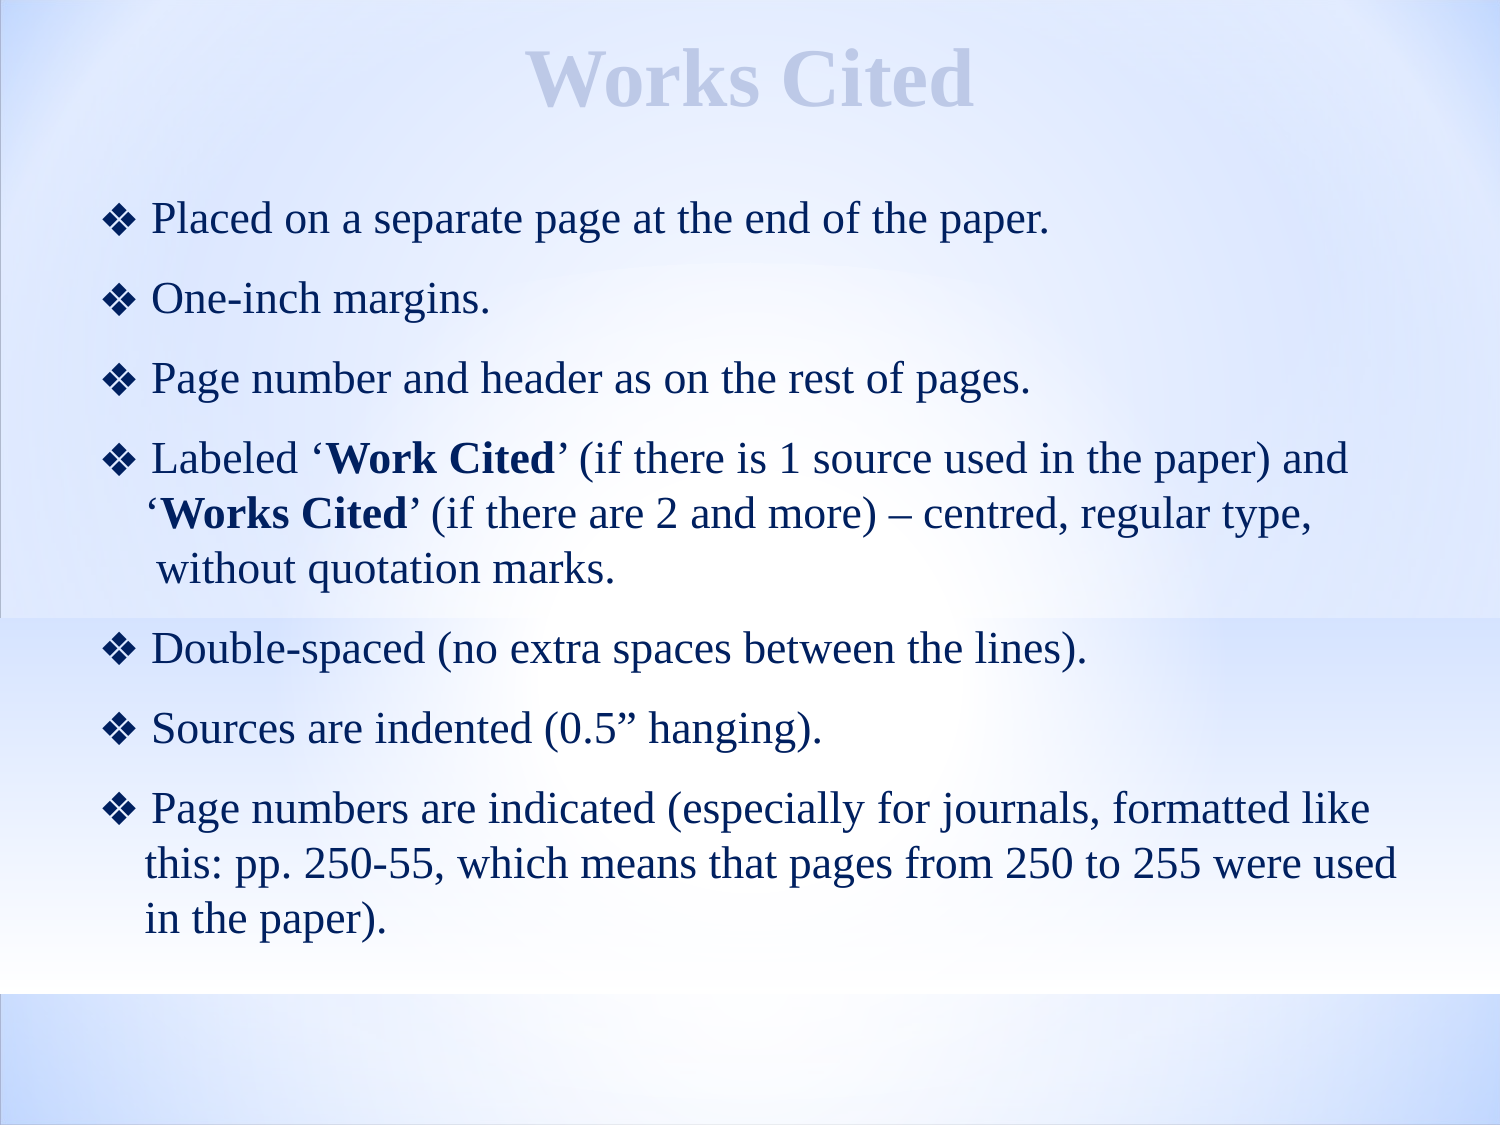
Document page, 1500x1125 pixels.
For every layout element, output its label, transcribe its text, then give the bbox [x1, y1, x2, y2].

text_box Works Cited [74, 40, 1425, 131]
text_box Placed on a separate page at the end of the paper. One-inch margins. Page number and header as on the rest of pages. Labeled ‘Work Cited’ (if there is 1 source used in the paper) and ‘Works Cited’ (if there are 2 and more) – centred, regular type, without quotation marks. Double-spaced (no extra spaces between the lines). Sources are indented (0.5” hanging). Page numbers are indicated (especially for journals, formatted like this: pp. 250-55, which means that pages from 250 to 255 were used in the paper). [83, 180, 1434, 1037]
